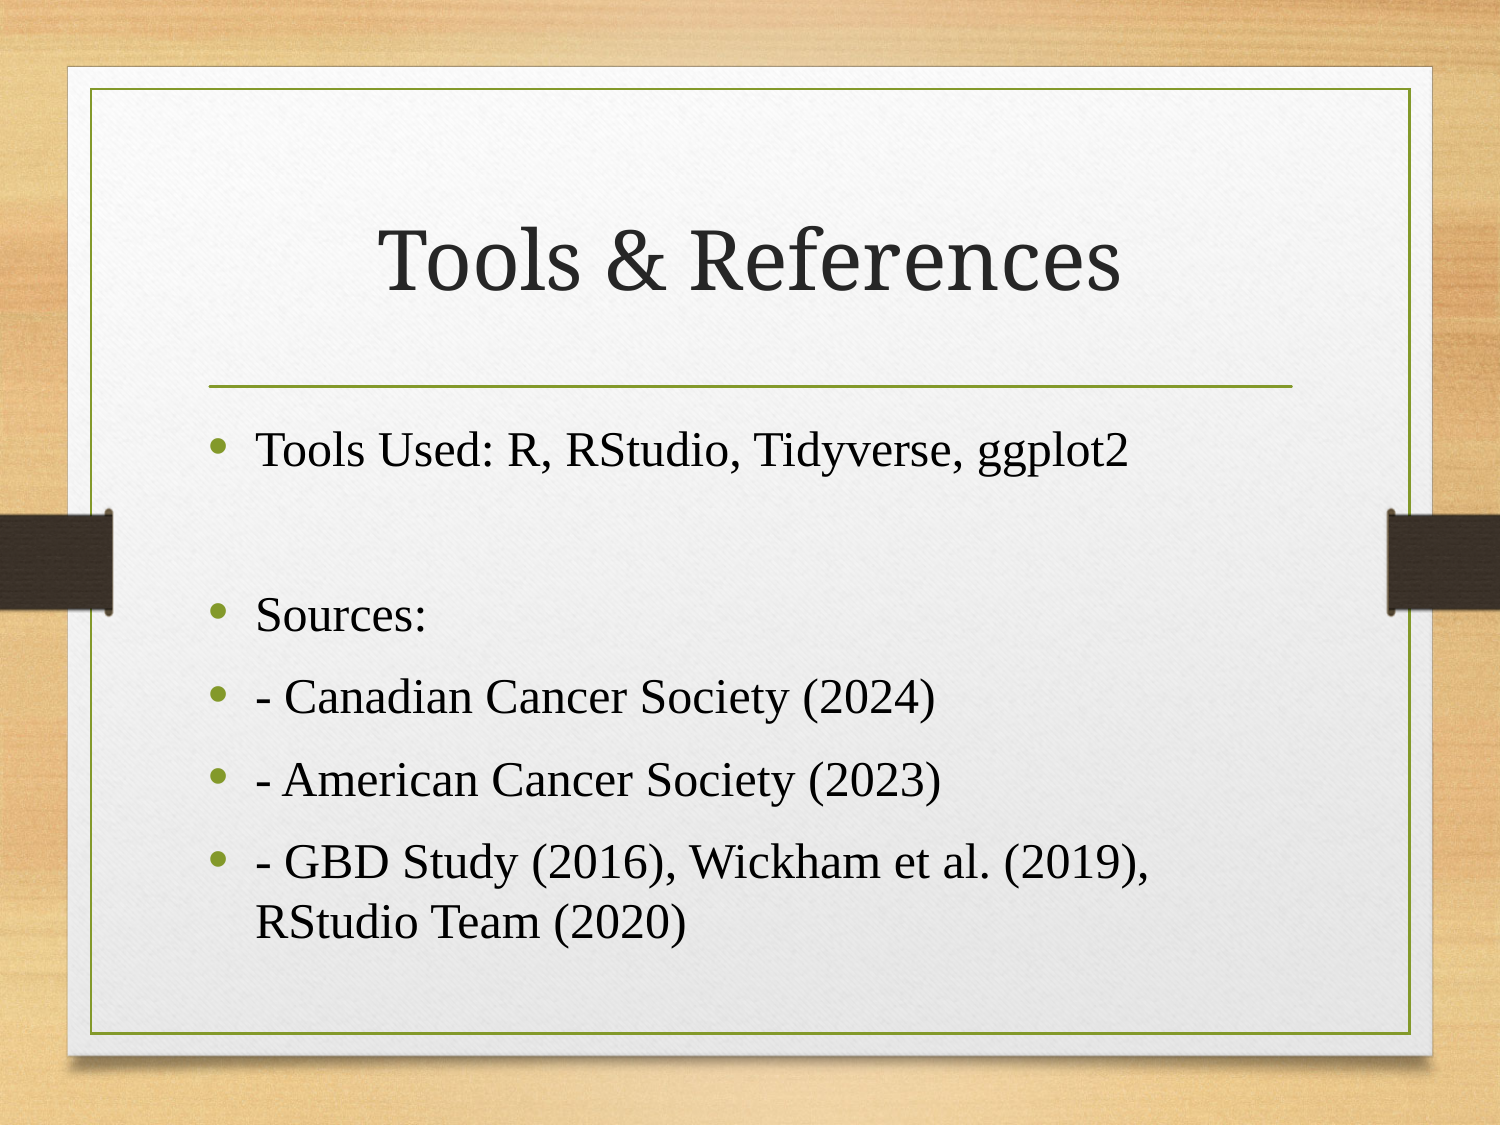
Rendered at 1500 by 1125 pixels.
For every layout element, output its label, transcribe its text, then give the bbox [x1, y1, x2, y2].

picture [0, 0, 1500, 1125]
title Tools & References [193, 150, 1309, 365]
list Tools Used: R, RStudio, Tidyverse, ggplot2 Sources: - Canadian Cancer Society (2024) - American Cancer Society (2023) - GBD Study (2016), Wickham et al. (2019), RStudio Team (2020) [193, 408, 1309, 974]
